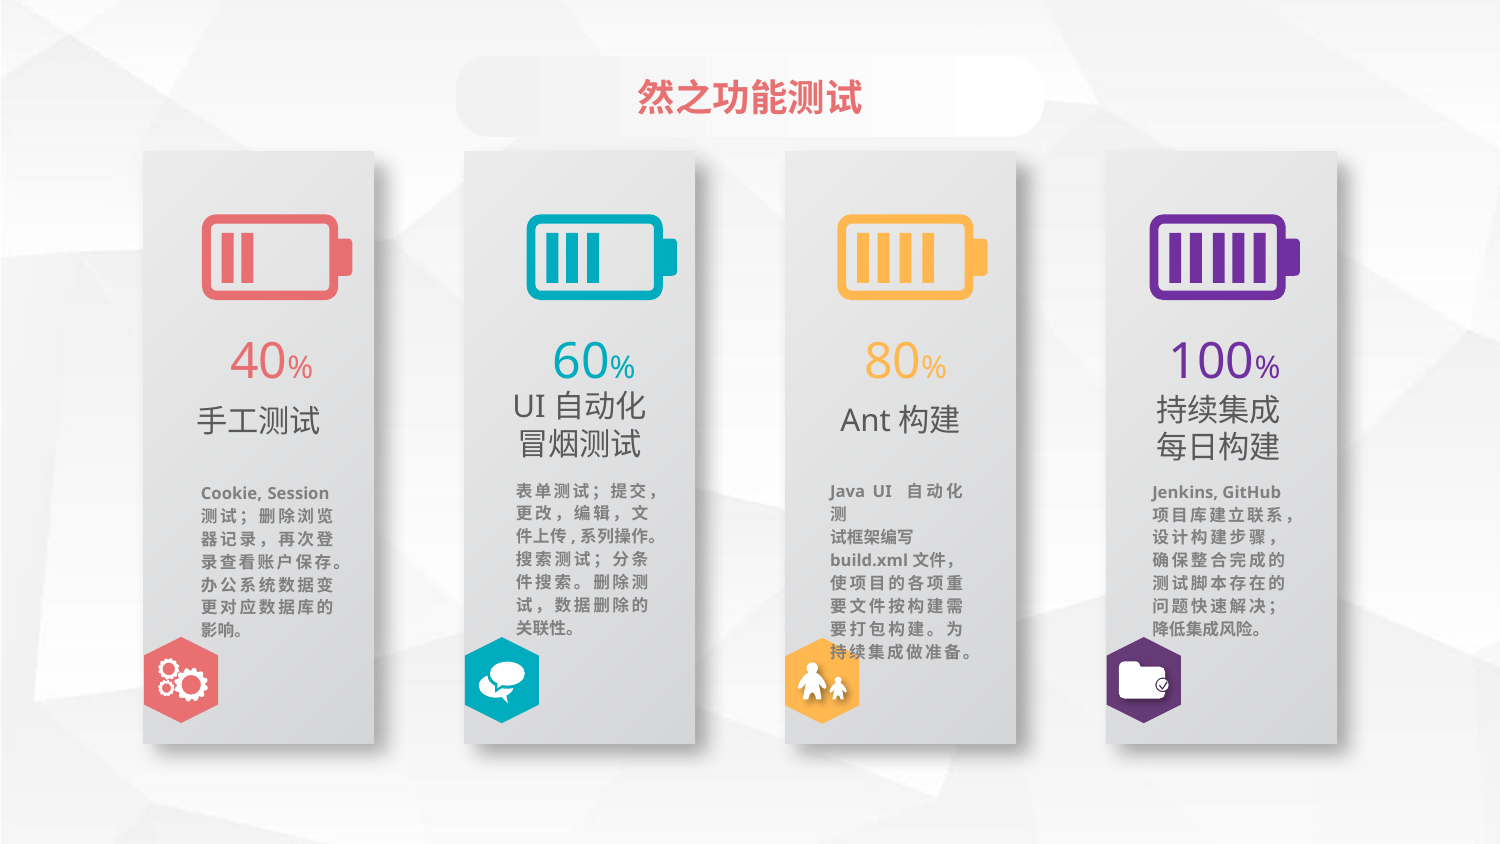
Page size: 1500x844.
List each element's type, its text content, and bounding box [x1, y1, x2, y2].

picture [0, 0, 1500, 844]
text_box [464, 636, 539, 724]
text_box [921, 232, 935, 284]
text_box 80% [844, 320, 967, 392]
text_box [856, 232, 870, 284]
text_box [463, 151, 696, 745]
text_box Ant构建 [792, 392, 1009, 445]
text_box [1149, 214, 1300, 301]
text_box [545, 232, 559, 284]
text_box [586, 232, 600, 284]
text_box [565, 232, 579, 284]
text_box 表单测试；提交，更改，编辑，文件上传,系列操作。搜索测试；分条件搜索。删除测试，数据删除的关联性。 [501, 470, 664, 646]
text_box 60% [533, 320, 656, 379]
text_box [1231, 232, 1245, 284]
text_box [1106, 636, 1181, 724]
text_box [898, 232, 912, 284]
text_box [1105, 151, 1338, 745]
text_box 40% [210, 320, 334, 393]
text_box [877, 232, 891, 284]
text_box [144, 636, 219, 723]
text_box UI自动化 冒烟测试 [471, 379, 688, 469]
text_box [142, 151, 375, 745]
text_box Java UI 自动化测 试框架编写 build.xml文件，使项目的各项重要文件按构建需要打包构建。为持续集成做准备。 [815, 470, 978, 669]
text_box [201, 214, 353, 301]
text_box [1189, 232, 1203, 284]
text_box 手工测试 [151, 393, 367, 446]
text_box 然之功能测试 [454, 54, 1046, 138]
text_box [784, 151, 1017, 745]
text_box [1168, 232, 1182, 284]
text_box 100% [1153, 320, 1296, 382]
text_box 持续集成 每日构建 [1111, 382, 1327, 473]
text_box [1212, 232, 1226, 284]
text_box [240, 232, 254, 284]
text_box Jenkins, GitHub项目库建立联系，设计构建步骤，确保整合完成的测试脚本存在的问题快速解决；降低集成风险。 [1137, 471, 1300, 647]
text_box [526, 214, 678, 301]
text_box [221, 232, 235, 284]
text_box [837, 214, 988, 301]
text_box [785, 637, 860, 724]
text_box [1253, 232, 1267, 284]
text_box Cookie, Session测试；删除浏览器记录，再次登录查看账户保存。 办公系统数据变更对应数据库的影响。 [186, 472, 349, 648]
